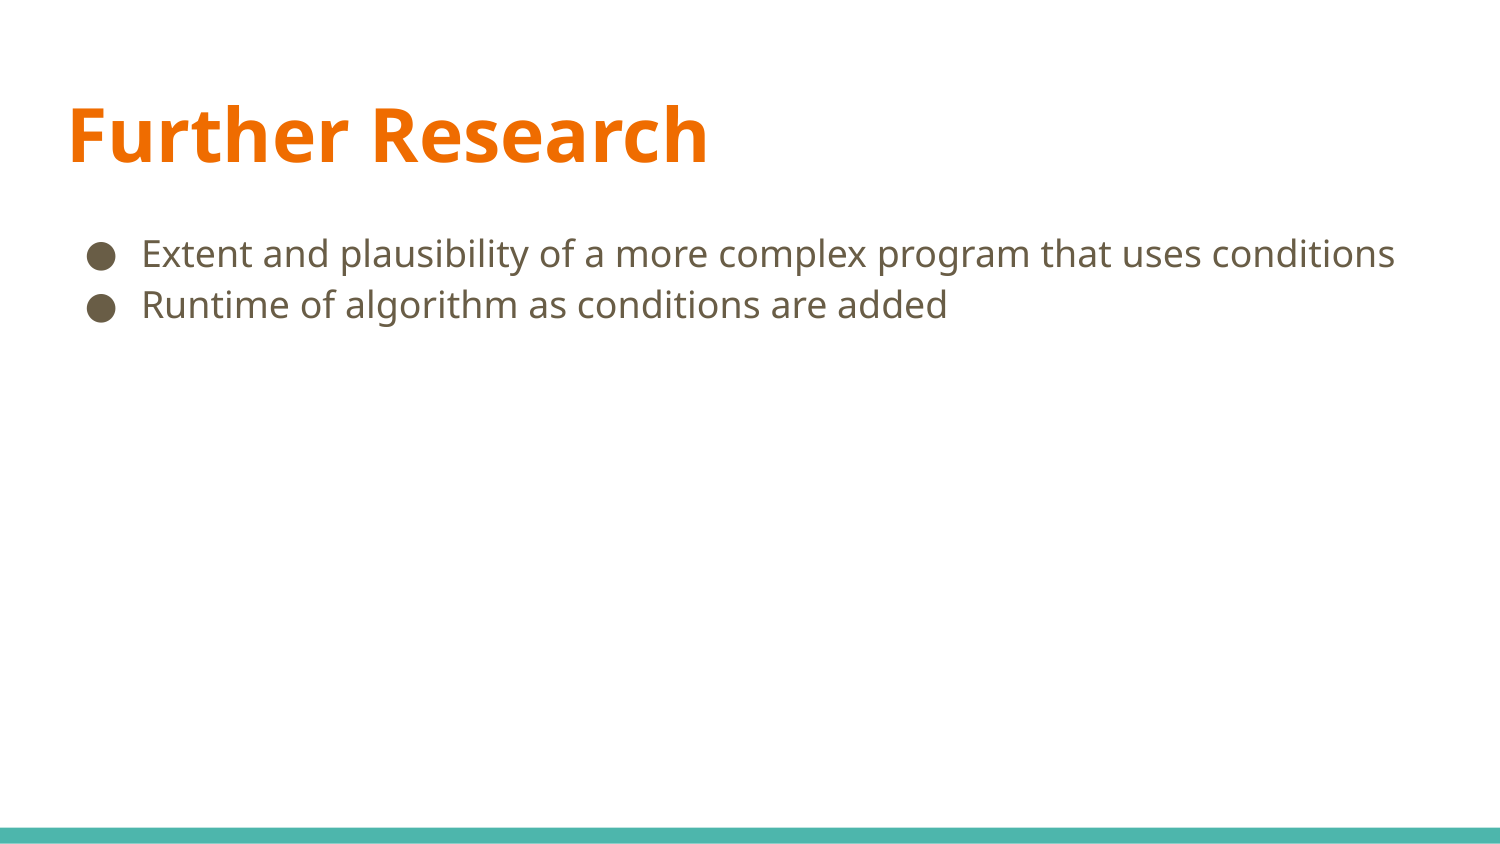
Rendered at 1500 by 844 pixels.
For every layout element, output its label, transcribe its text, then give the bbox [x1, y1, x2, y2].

title Further Research [51, 72, 1449, 189]
list Extent and plausibility of a more complex program that uses conditions Runtime of algorithm as conditions are added [51, 207, 1449, 750]
